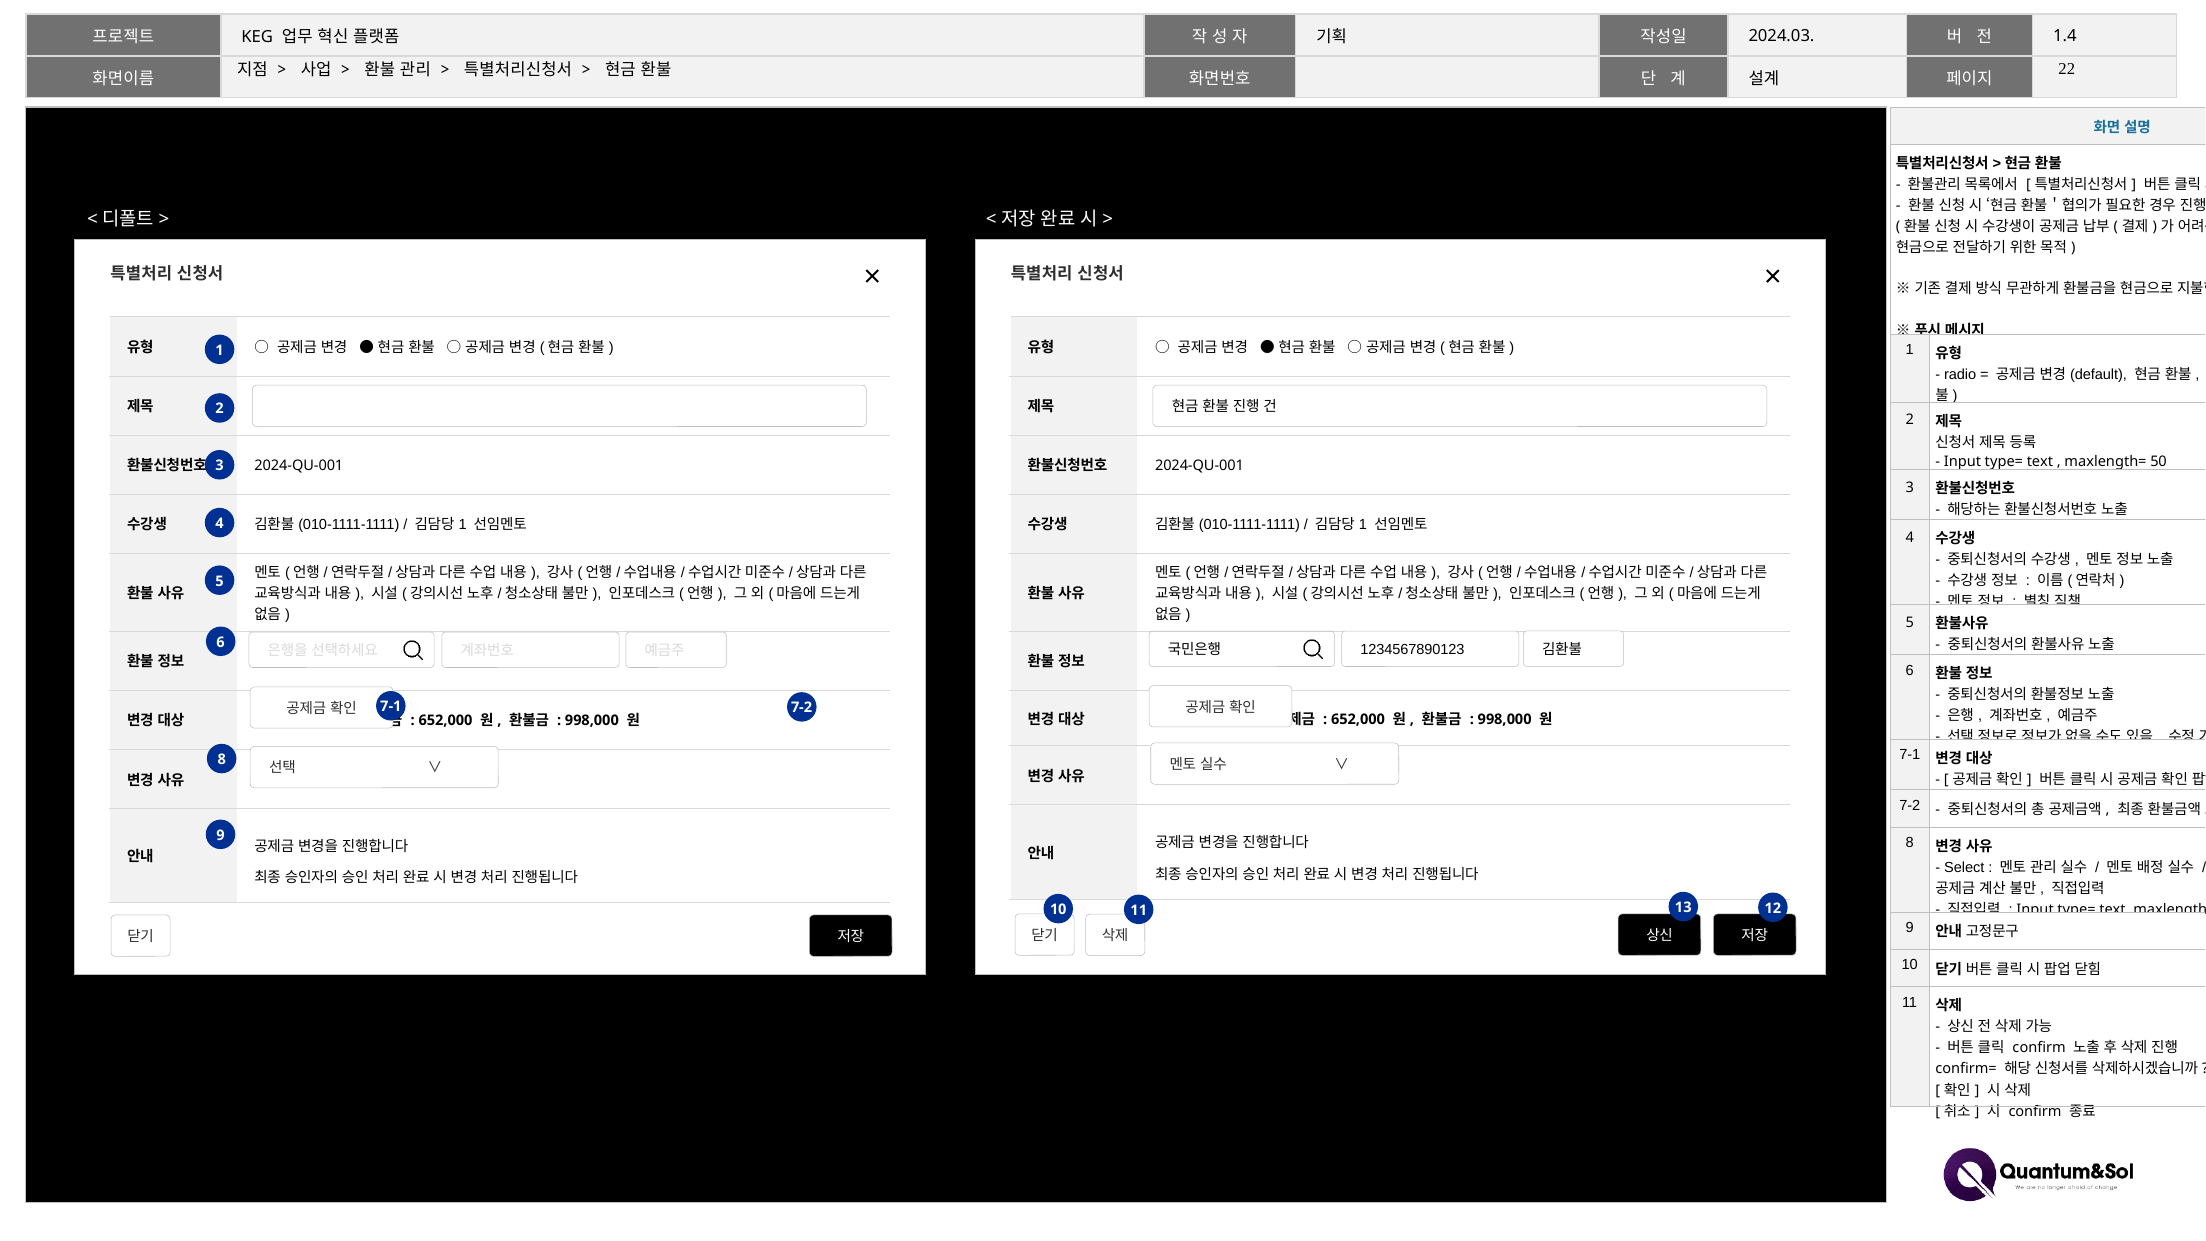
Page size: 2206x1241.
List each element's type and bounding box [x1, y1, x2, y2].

table_cell [1891, 740, 1929, 789]
table_cell [1011, 691, 1790, 745]
table_cell [1930, 655, 2206, 739]
table_header [1891, 108, 2206, 144]
table_cell [1930, 335, 2206, 402]
table_cell [110, 750, 890, 808]
table_cell [1891, 145, 2206, 334]
table_cell [1891, 655, 1929, 739]
table_cell [110, 436, 890, 494]
table_cell [110, 632, 890, 690]
picture [1941, 1146, 2137, 1202]
table_cell [1891, 913, 1929, 949]
table_header [110, 317, 890, 376]
table_cell [1930, 605, 2206, 654]
table_cell [1011, 632, 1790, 690]
table_header [1011, 317, 1790, 376]
table_cell [1930, 987, 2206, 1106]
table_cell [1891, 470, 1929, 519]
table_cell [1011, 495, 1790, 553]
table_cell [110, 377, 890, 435]
table_cell [1930, 403, 2206, 469]
table_cell [1011, 377, 1790, 435]
table_cell [1930, 913, 2206, 949]
table_cell [110, 554, 890, 631]
table_cell [1930, 950, 2206, 986]
table_cell [1891, 790, 1929, 827]
table_cell [1891, 828, 1929, 912]
table_cell [1011, 805, 1790, 899]
text_box [975, 239, 1826, 975]
table_cell [110, 495, 890, 553]
text_box [86, 188, 170, 237]
table_cell [110, 691, 890, 749]
table_cell [1930, 470, 2206, 519]
table_cell [1891, 987, 1929, 1106]
table_cell [1930, 790, 2206, 827]
table_cell [1891, 403, 1929, 469]
table_cell [1891, 605, 1929, 654]
table_cell [1930, 740, 2206, 789]
table_cell [1891, 335, 1929, 402]
text_box [985, 188, 1114, 237]
title [220, 56, 799, 81]
table_cell [1891, 520, 1929, 604]
table_cell [1891, 950, 1929, 986]
table_cell [1011, 436, 1790, 494]
table_cell [110, 809, 890, 902]
table_cell [1011, 746, 1790, 804]
table_cell [1930, 828, 2206, 912]
text_box [74, 239, 926, 975]
table_cell [1011, 554, 1790, 631]
table_cell [1930, 520, 2206, 604]
slide_number [2043, 56, 2152, 80]
